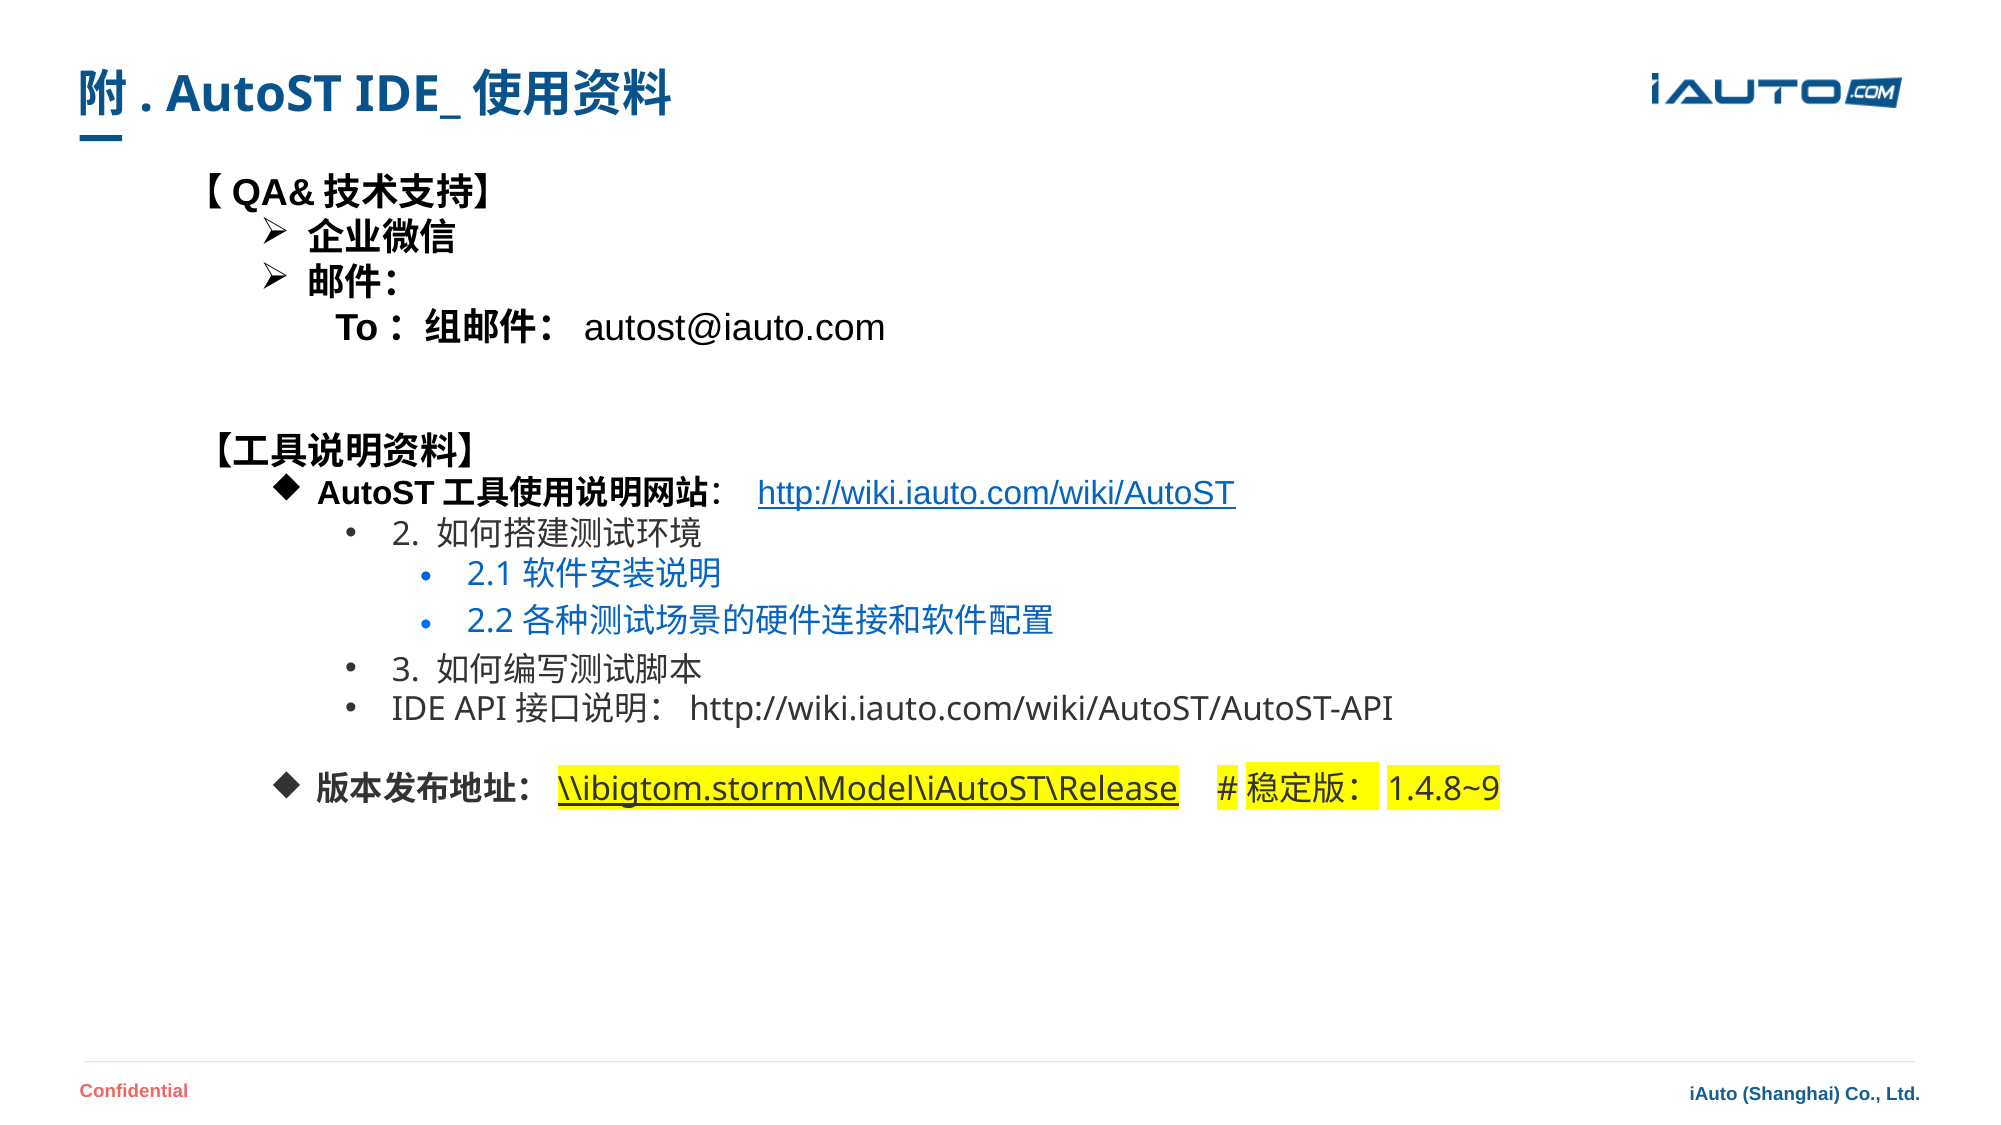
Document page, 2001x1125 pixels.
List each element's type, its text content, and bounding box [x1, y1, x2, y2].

title 附. AutoST IDE_使用资料 [62, 47, 1788, 144]
text_box 【工具说明资料】 AutoST工具使用说明网站： http://wiki.iauto.com/wiki/AutoST 2. 如何搭建测试环境 2.1 软件安装说明 2.2 各种测试场景的硬件连接和软件配置 3. 如何编写测试脚本 IDE API接口说明：http://wiki.iauto.com/wiki/AutoST/AutoST-API 版本发布地址：\\ibigtom.storm\Model\iAutoST\Release #稳定版：1.4.8~9 [180, 419, 1797, 860]
text_box 【QA&技术支持】 企业微信 邮件： To：组邮件：autost@iauto.com [170, 160, 1788, 356]
picture [1788, 73, 1902, 108]
